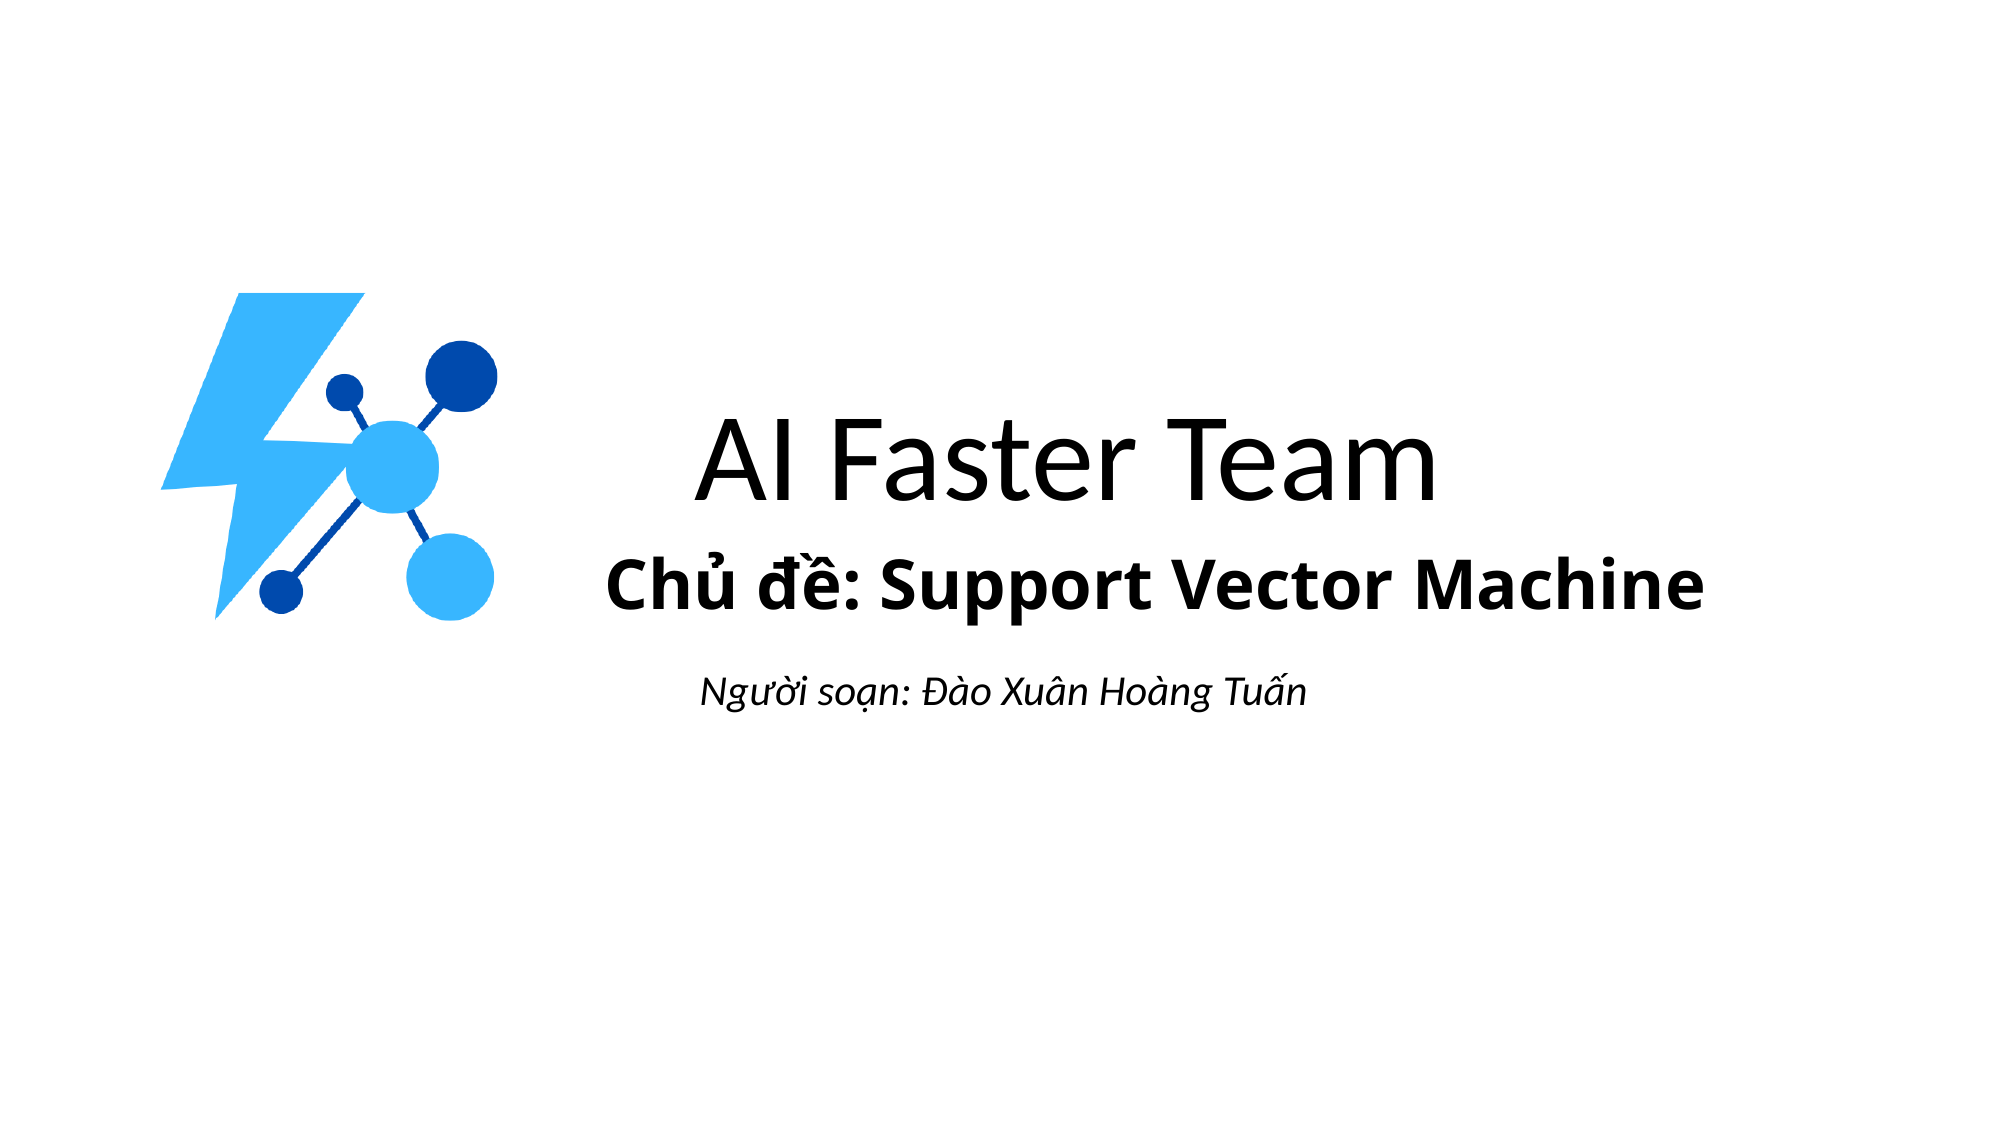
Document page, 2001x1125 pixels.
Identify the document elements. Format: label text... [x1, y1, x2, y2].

text_box Chủ đề: Support Vector Machine [517, 533, 2000, 631]
text_box AI Faster Team [616, 367, 1519, 534]
picture [134, 264, 517, 647]
text_box Người soạn: Đào Xuân Hoàng Tuấn [576, 655, 1432, 722]
